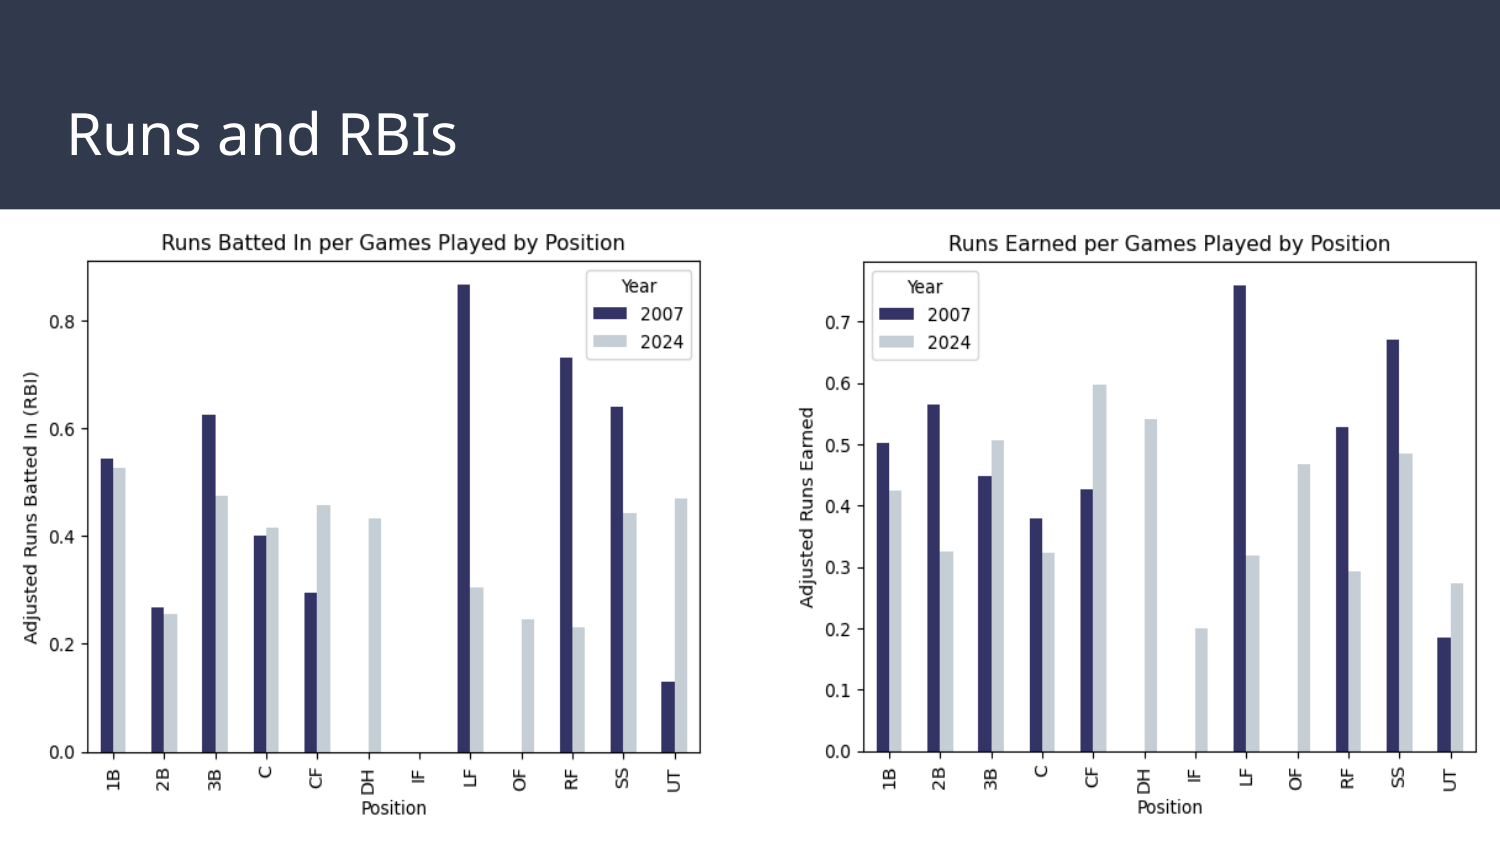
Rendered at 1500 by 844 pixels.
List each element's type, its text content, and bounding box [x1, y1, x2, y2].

picture [12, 221, 712, 832]
picture [788, 221, 1488, 832]
title Runs and RBIs [51, 82, 1449, 185]
